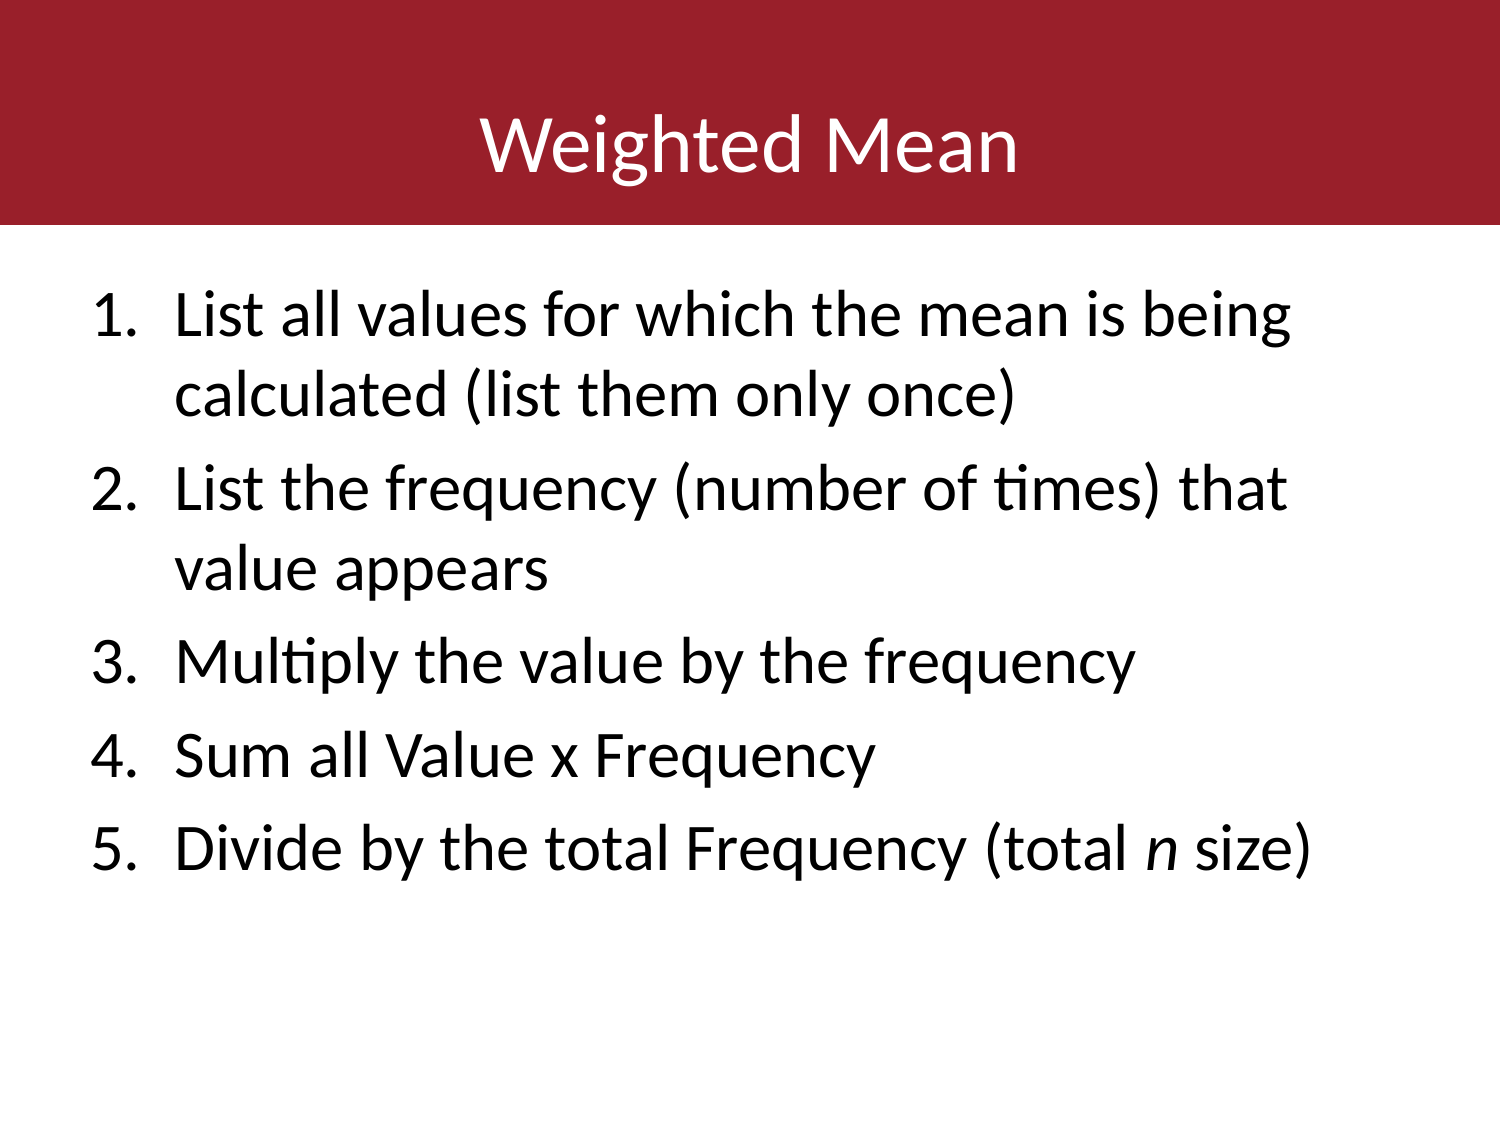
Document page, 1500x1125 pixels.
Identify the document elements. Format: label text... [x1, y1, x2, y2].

title Weighted Mean [75, 45, 1425, 233]
list List all values for which the mean is being calculated (list them only once) List the frequency (number of times) that value appears Multiply the value by the frequency Sum all Value x Frequency Divide by the total Frequency (total n size) [75, 262, 1425, 1005]
